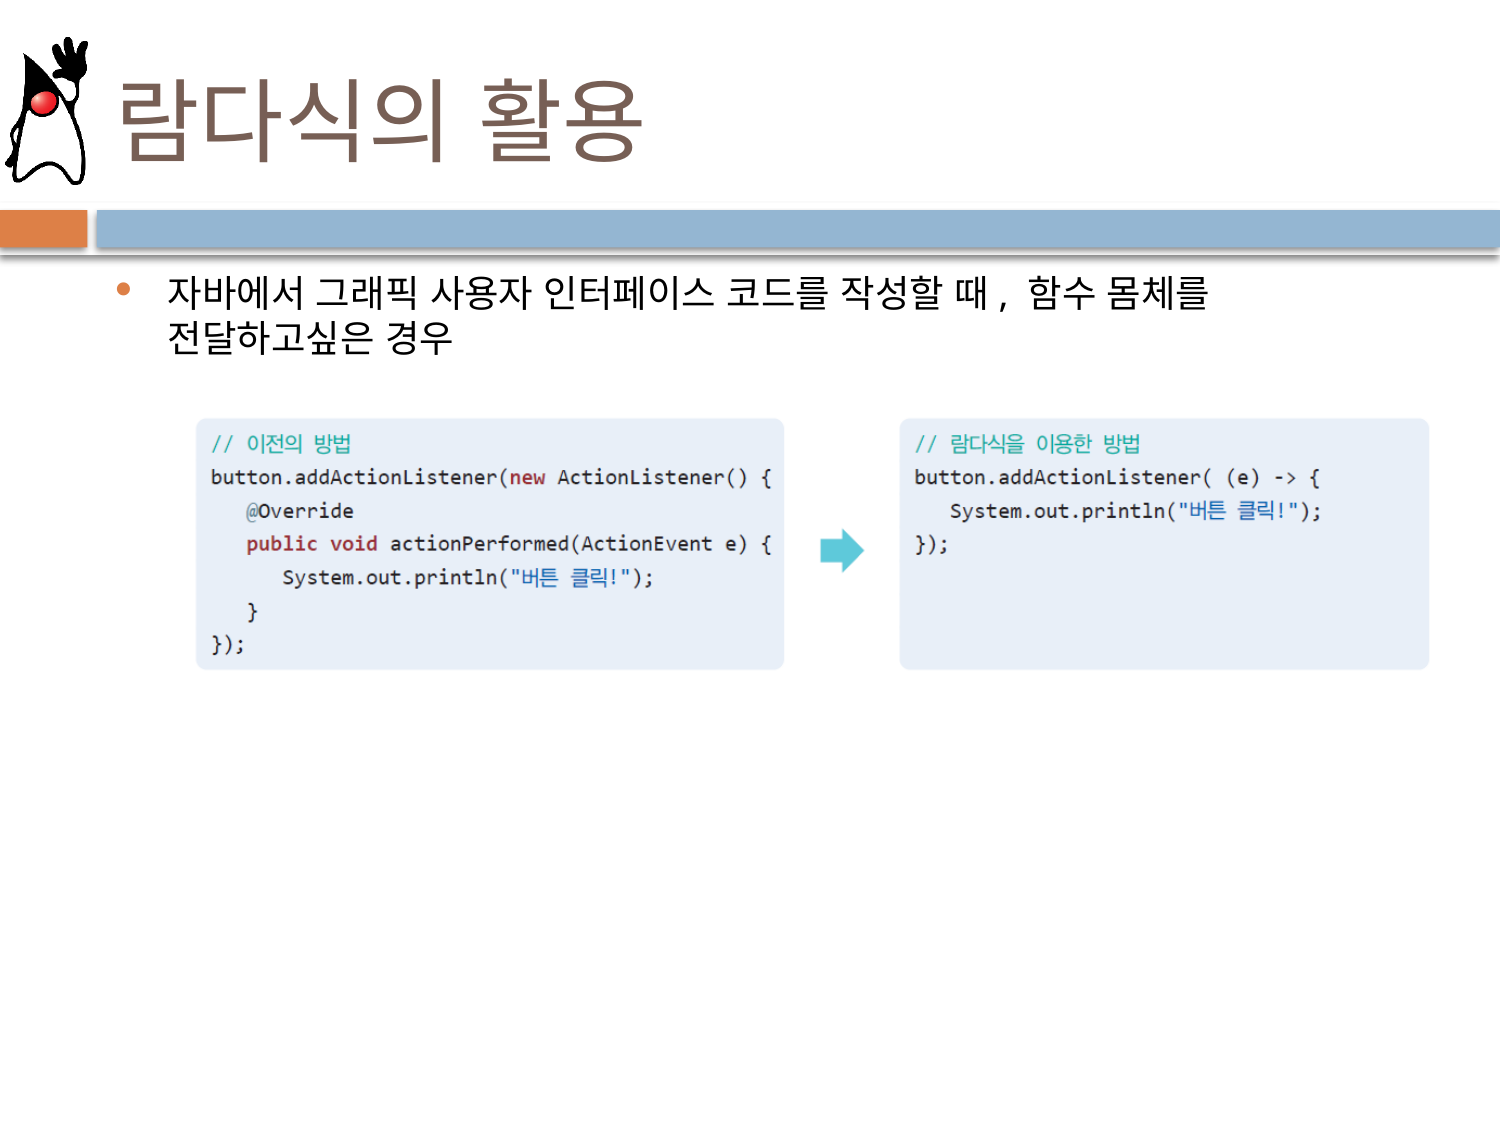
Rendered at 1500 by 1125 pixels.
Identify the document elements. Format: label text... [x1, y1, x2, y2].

title 람다식의 활용 [100, 37, 1438, 200]
picture [5, 37, 88, 185]
picture [189, 407, 1439, 678]
list 자바에서 그래픽 사용자 인터페이스 코드를 작성할 때, 함수 몸체를 전달하고싶은 경우 [100, 262, 1438, 1000]
